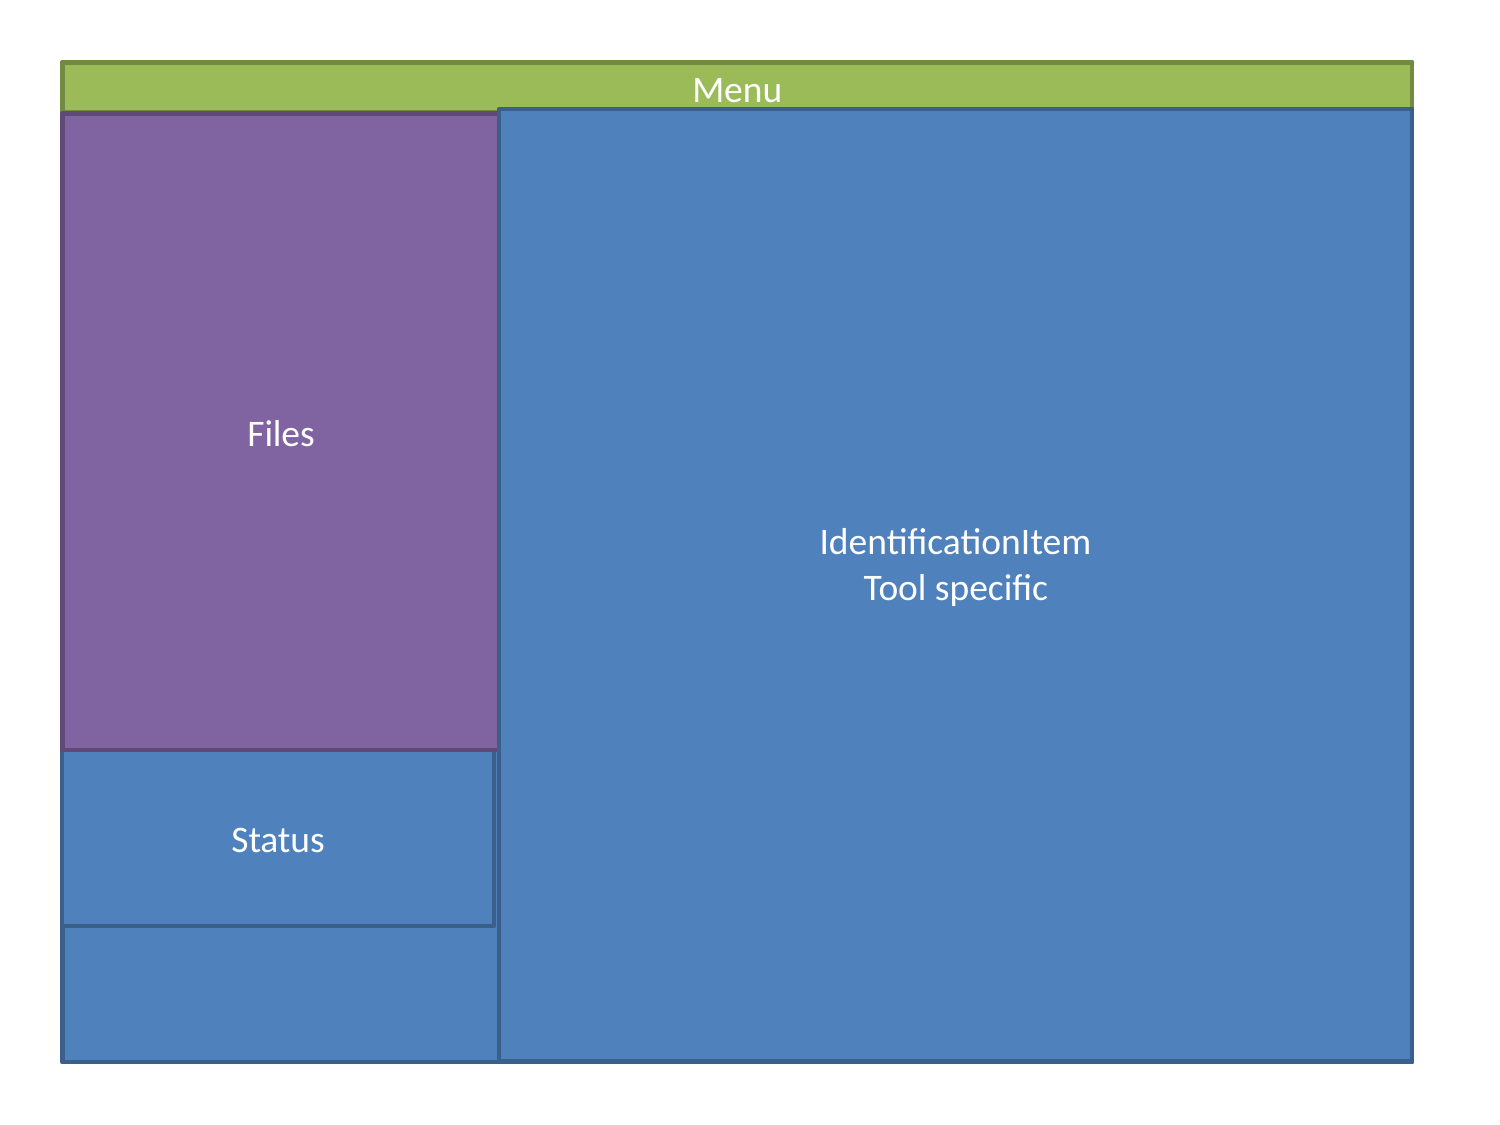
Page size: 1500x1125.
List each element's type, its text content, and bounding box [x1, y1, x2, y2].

text_box IdentificationItem Tool specific [497, 107, 1414, 1064]
text_box Status [60, 752, 496, 928]
text_box Files [60, 111, 497, 752]
text_box Menu [60, 60, 1414, 111]
text_box [60, 752, 497, 1064]
